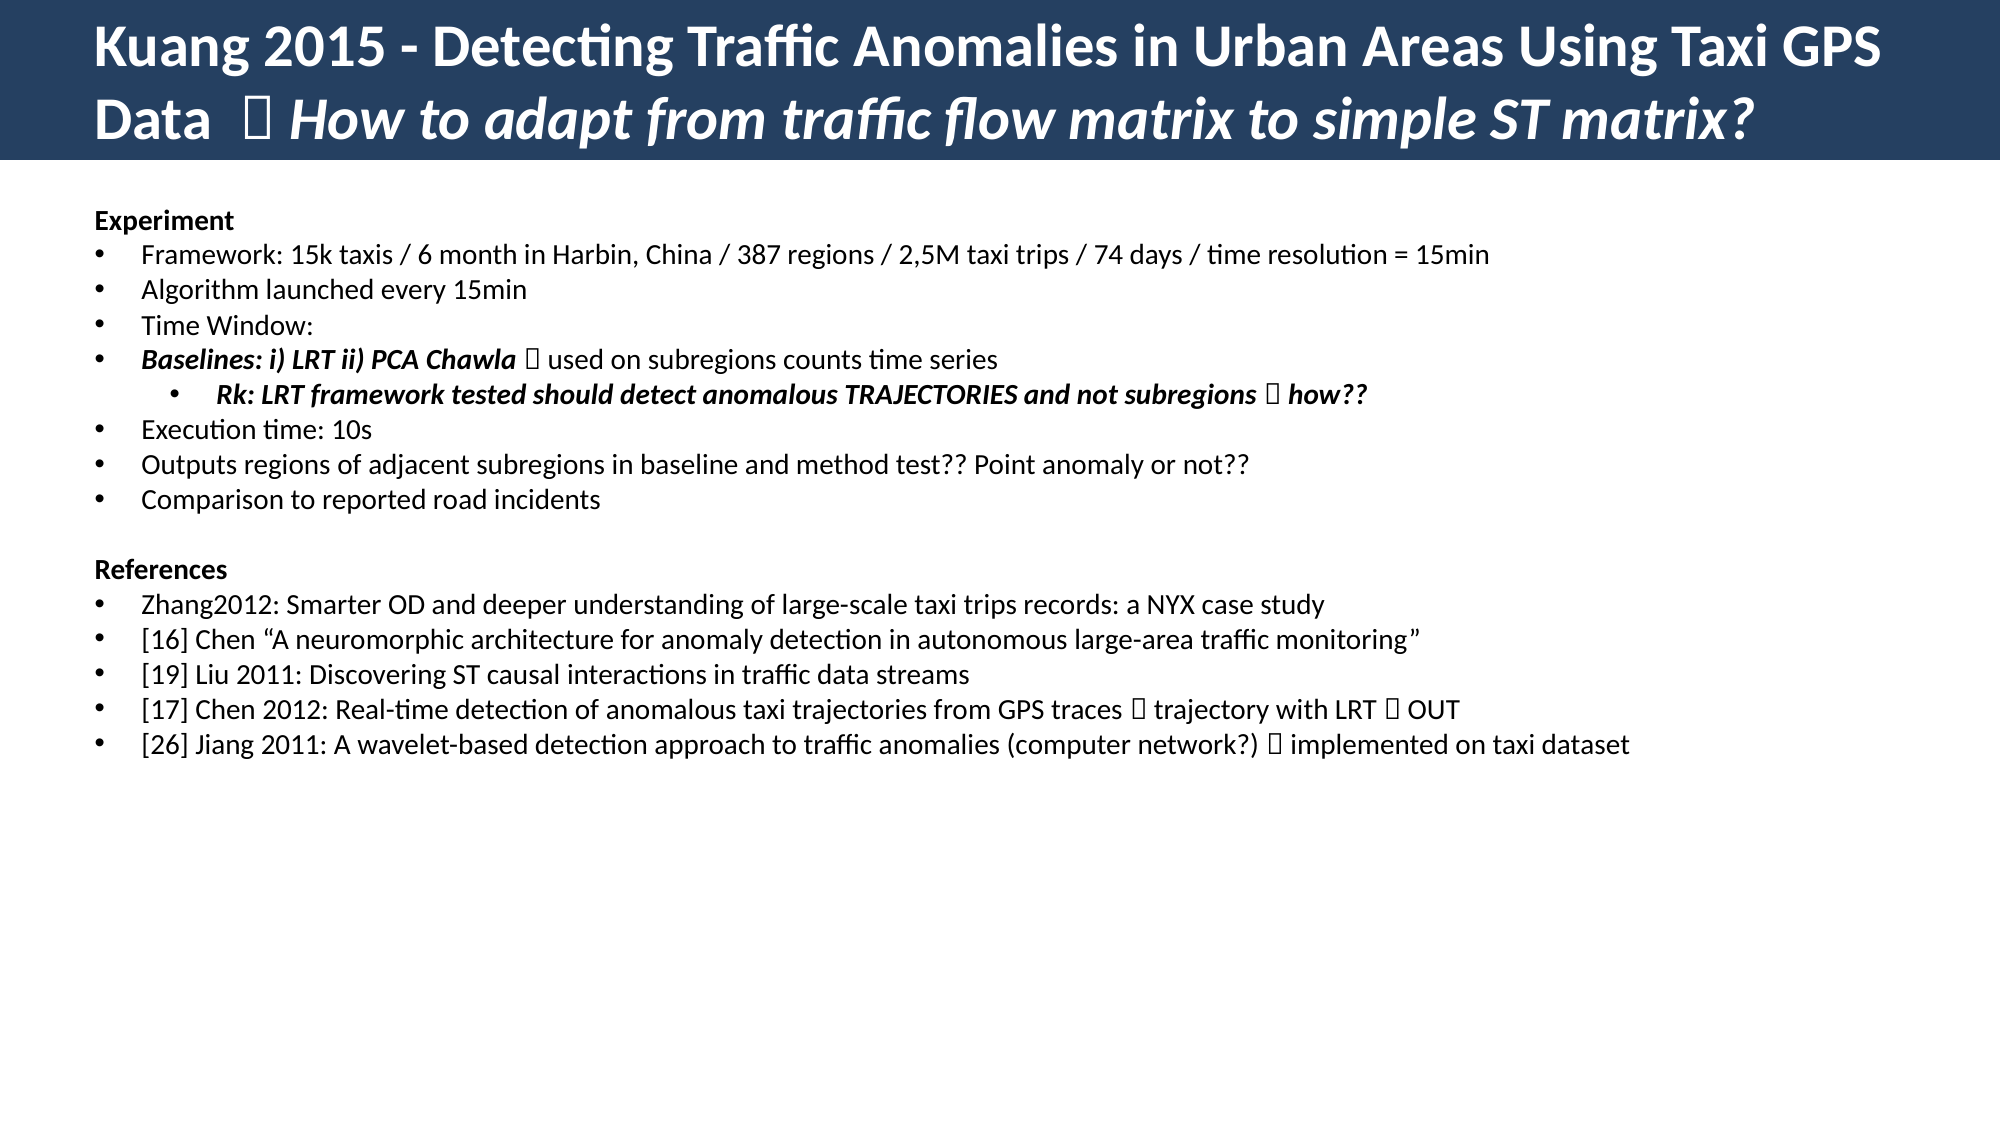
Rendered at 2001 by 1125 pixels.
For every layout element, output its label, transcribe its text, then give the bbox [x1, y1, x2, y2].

text_box Experiment Framework: 15k taxis / 6 month in Harbin, China / 387 regions / 2,5M taxi trips / 74 days / time resolution = 15min Algorithm launched every 15min Time Window: Baselines: i) LRT ii) PCA Chawla  used on subregions counts time series Rk: LRT framework tested should detect anomalous TRAJECTORIES and not subregions  how?? Execution time: 10s Outputs regions of adjacent subregions in baseline and method test?? Point anomaly or not?? Comparison to reported road incidents References Zhang2012: Smarter OD and deeper understanding of large-scale taxi trips records: a NYX case study [16] Chen “A neuromorphic architecture for anomaly detection in autonomous large-area traffic monitoring” [19] Liu 2011: Discovering ST causal interactions in traffic data streams [17] Chen 2012: Real-time detection of anomalous taxi trajectories from GPS traces  trajectory with LRT  OUT [26] Jiang 2011: A wavelet-based detection approach to traffic anomalies (computer network?)  implemented on taxi dataset [79, 193, 1920, 768]
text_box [0, 0, 2000, 160]
